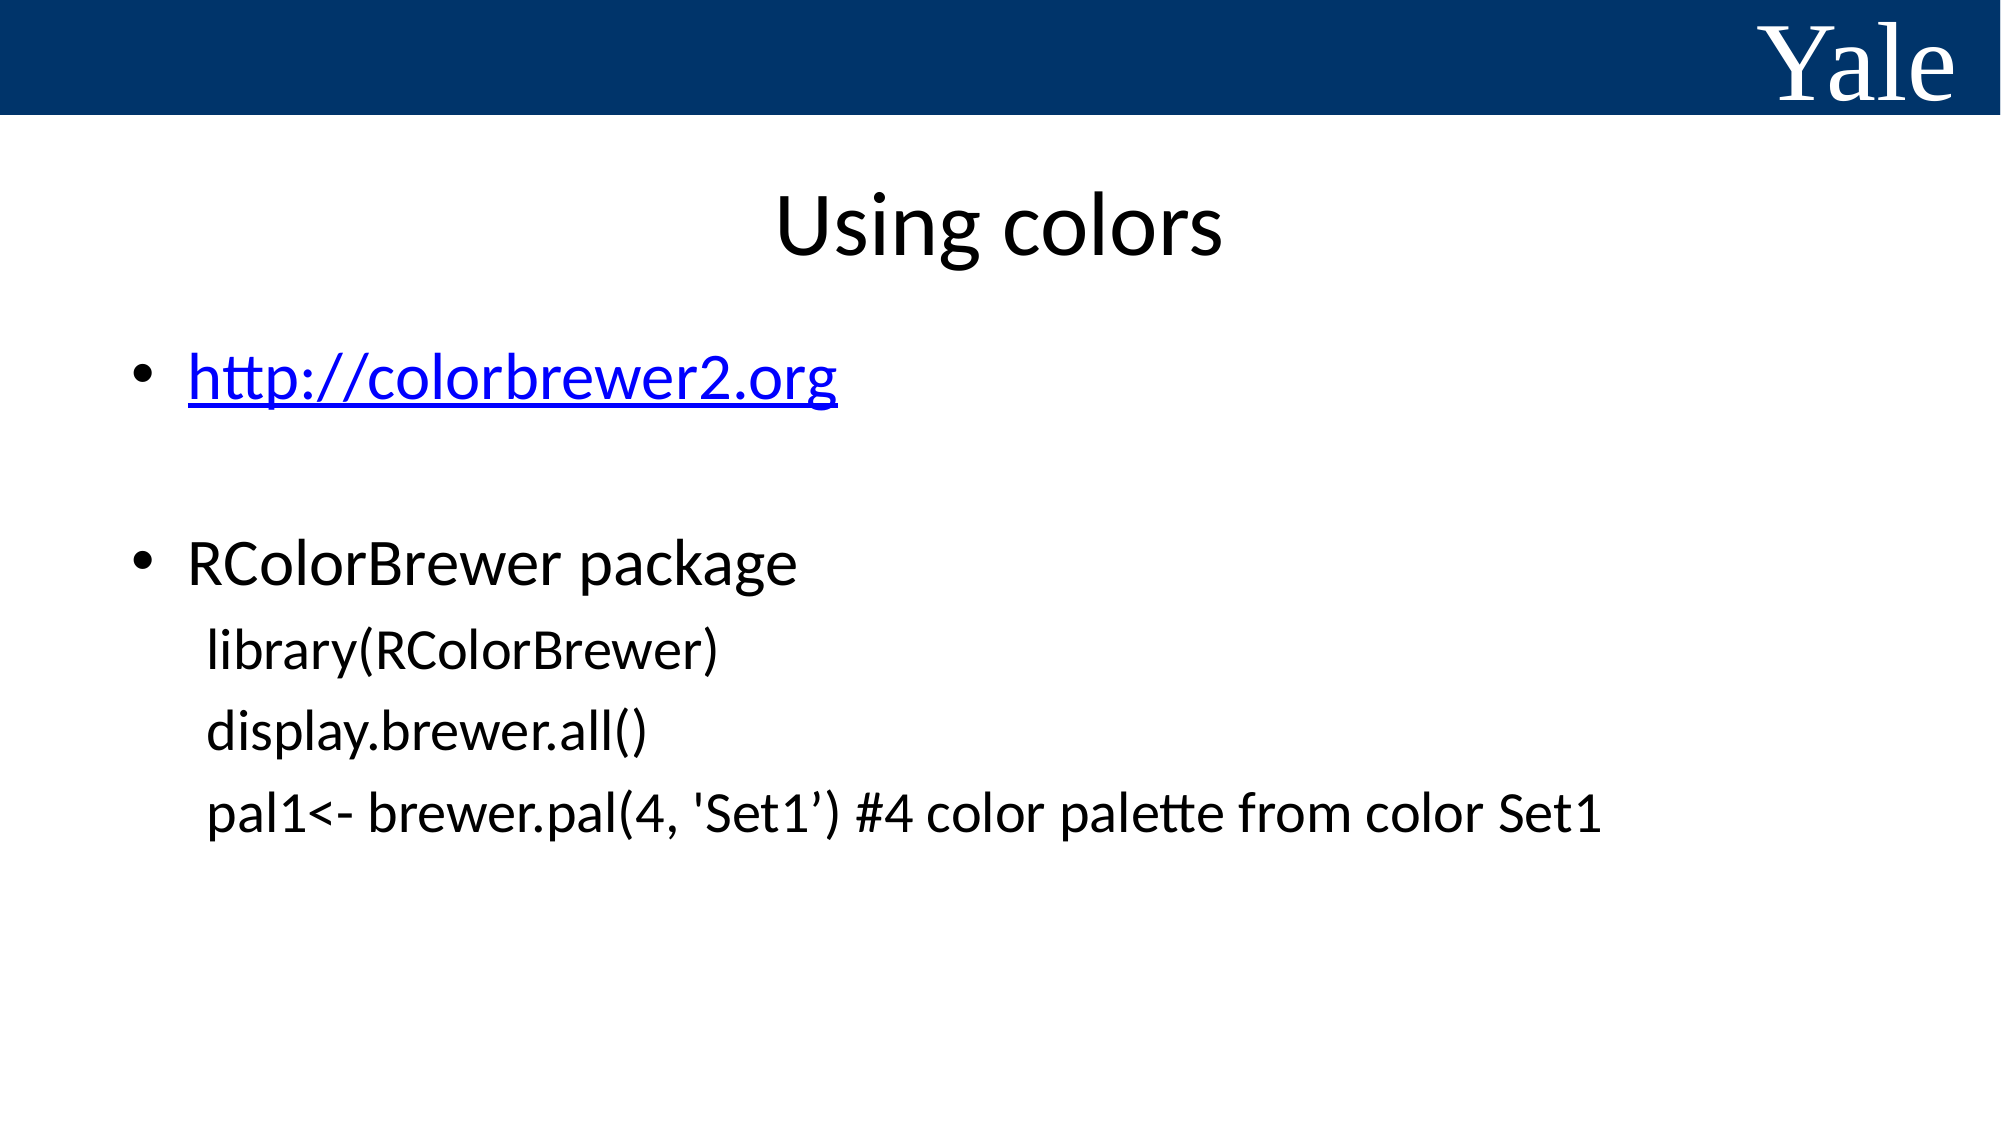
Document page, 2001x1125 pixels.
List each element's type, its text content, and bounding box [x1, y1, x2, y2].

list http://colorbrewer2.org RColorBrewer package library(RColorBrewer) display.brewer.all() pal1<- brewer.pal(4, 'Set1’) #4 color palette from color Set1 [116, 324, 1901, 1006]
title Using colors [99, 124, 1901, 313]
